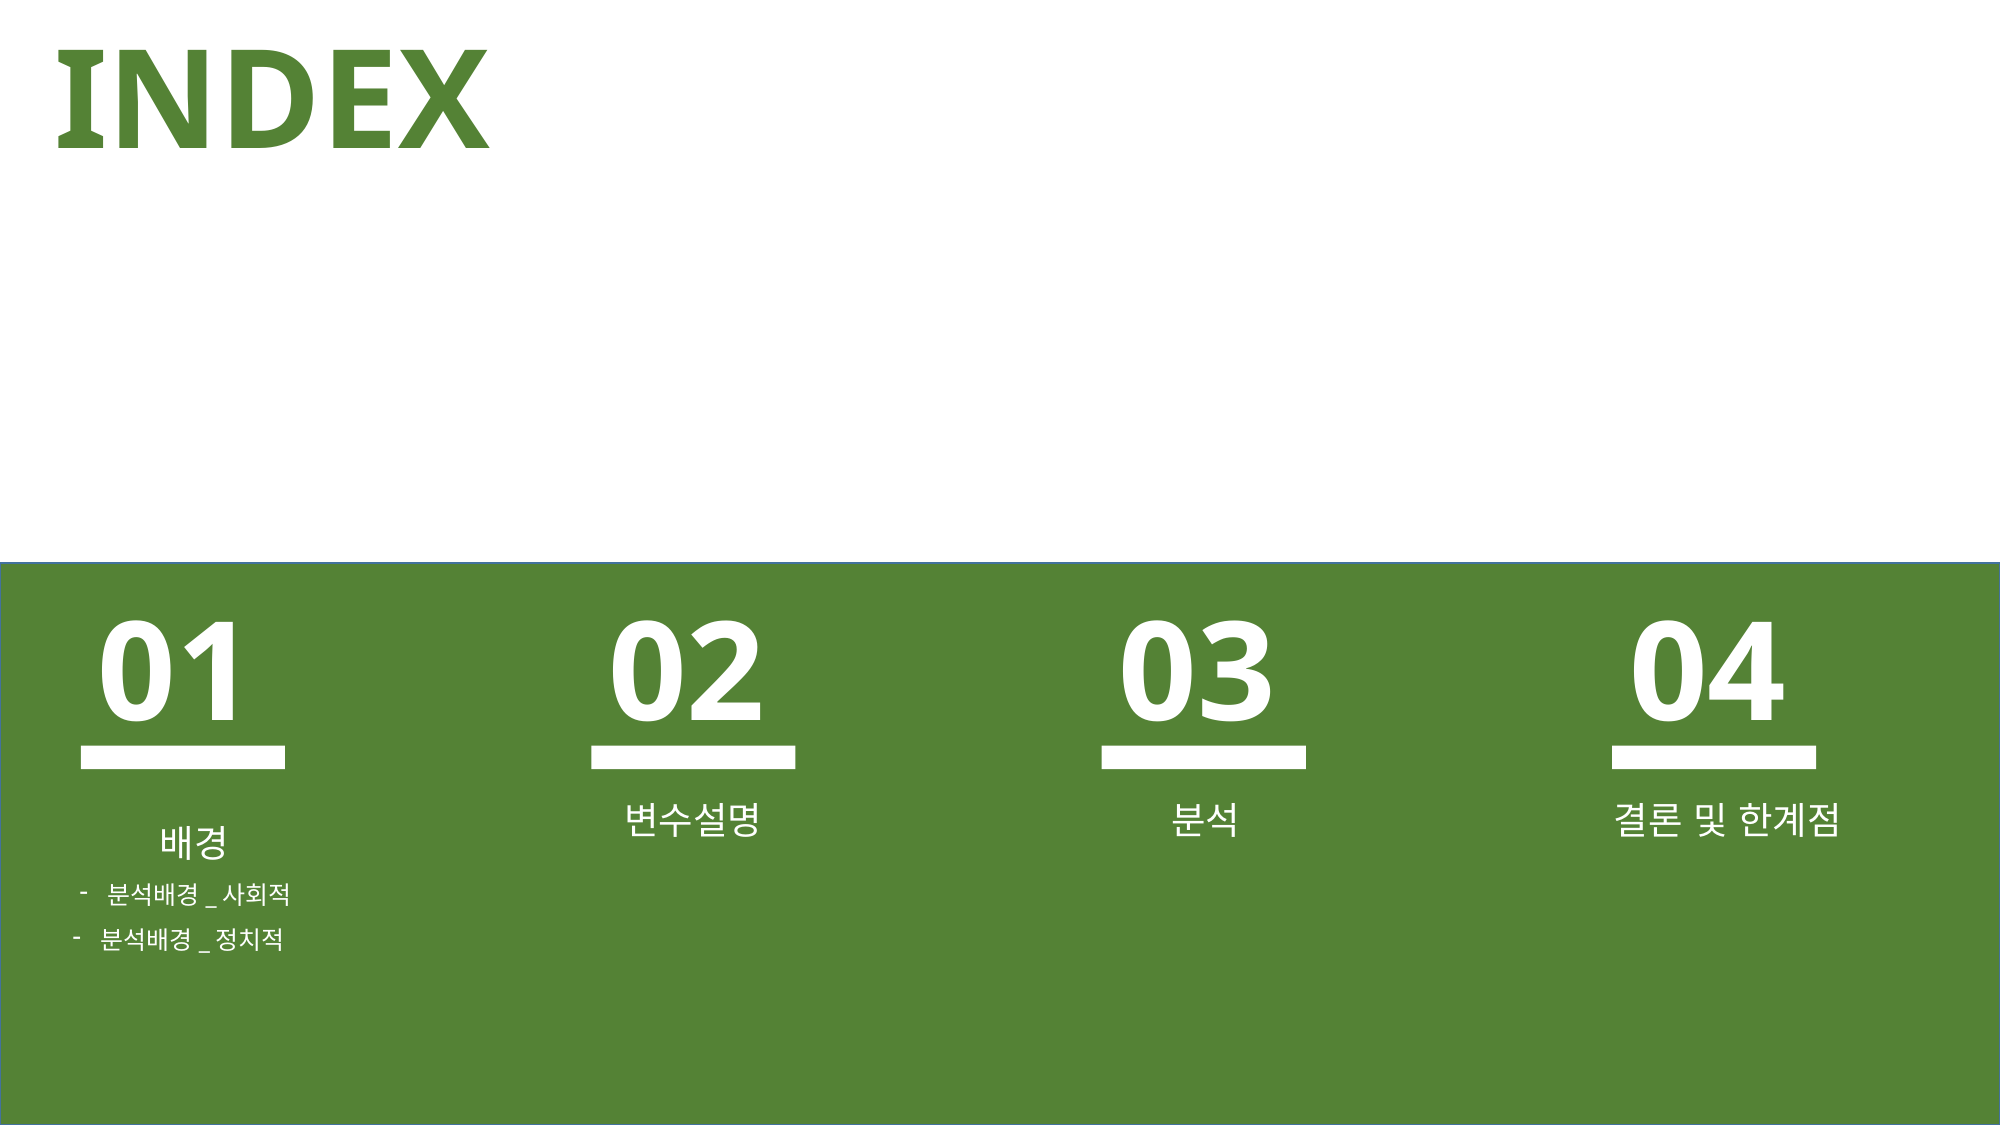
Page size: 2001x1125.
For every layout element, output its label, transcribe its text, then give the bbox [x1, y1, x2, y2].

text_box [1612, 575, 1817, 770]
text_box 배경 분석배경_사회적 분석배경_정치적 [44, 789, 327, 962]
text_box [0, 562, 2000, 1125]
text_box 결론 및 한계점 [1565, 789, 1891, 850]
text_box 변수설명 [552, 789, 835, 850]
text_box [80, 575, 285, 770]
text_box 분석 [1070, 789, 1352, 850]
text_box INDEX [39, 4, 505, 184]
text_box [591, 575, 796, 770]
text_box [1101, 575, 1306, 770]
